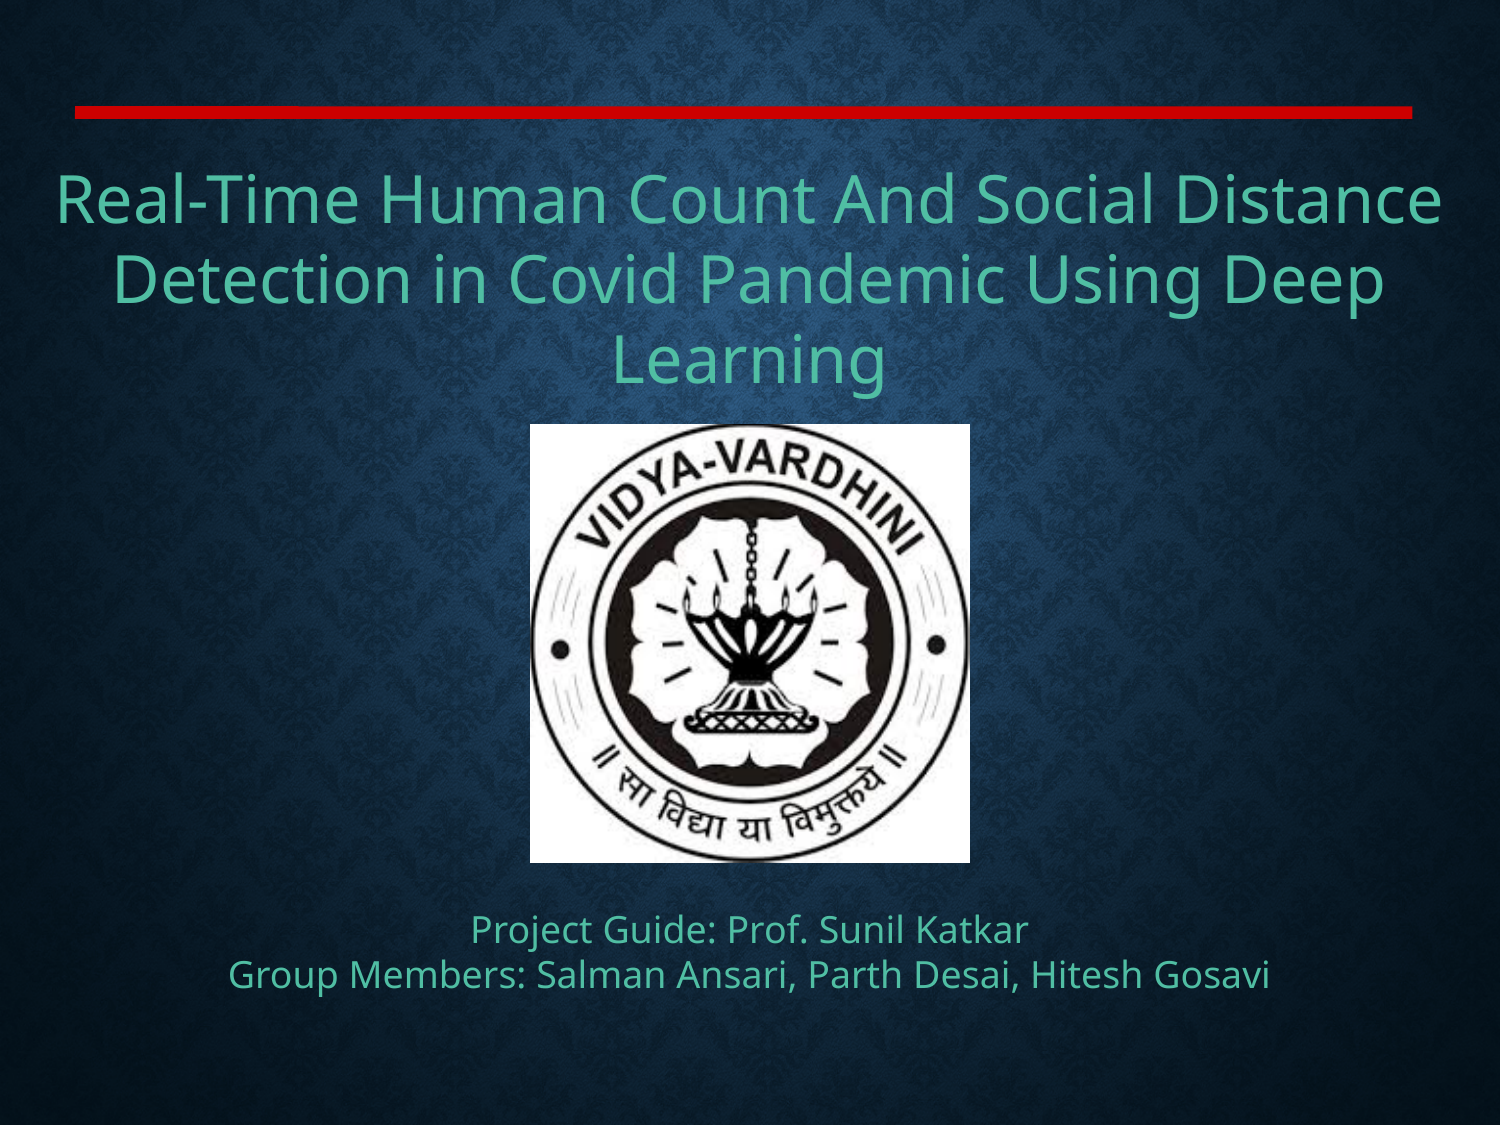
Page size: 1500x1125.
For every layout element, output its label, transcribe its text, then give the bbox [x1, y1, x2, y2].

text_box Real-Time Human Count And Social Distance Detection in Covid Pandemic Using Deep Learning Project Guide: Prof. Sunil Katkar Group Members: Salman Ansari, Parth Desai, Hitesh Gosavi [0, 149, 1500, 1004]
picture [529, 424, 971, 863]
